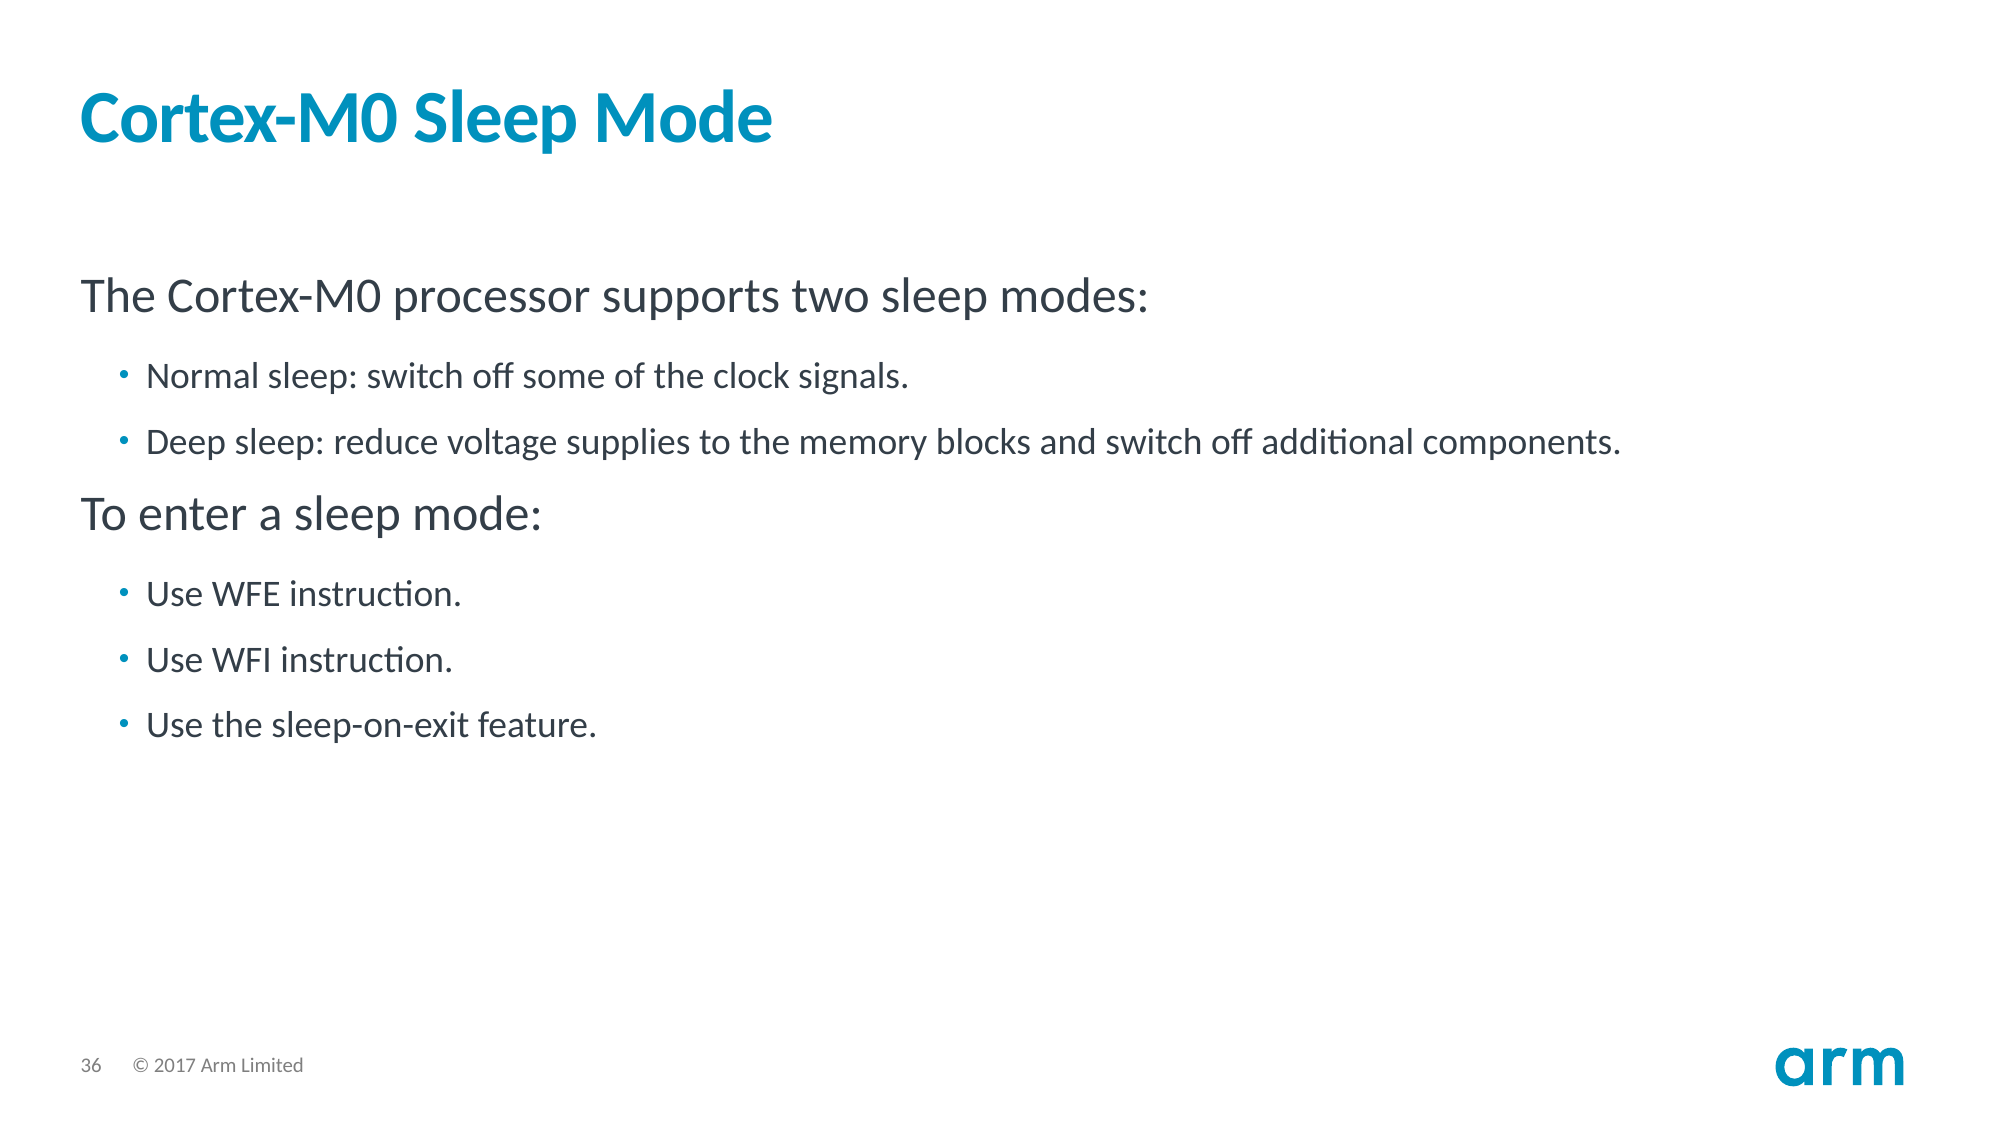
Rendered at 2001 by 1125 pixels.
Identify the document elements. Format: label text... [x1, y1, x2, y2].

list The Cortex-M0 processor supports two sleep modes: Normal sleep: switch off some of the clock signals. Deep sleep: reduce voltage supplies to the memory blocks and switch off additional components. To enter a sleep mode: Use WFE instruction. Use WFI instruction. Use the sleep-on-exit feature. [80, 268, 1915, 940]
title Cortex-M0 Sleep Mode [80, 48, 1915, 158]
